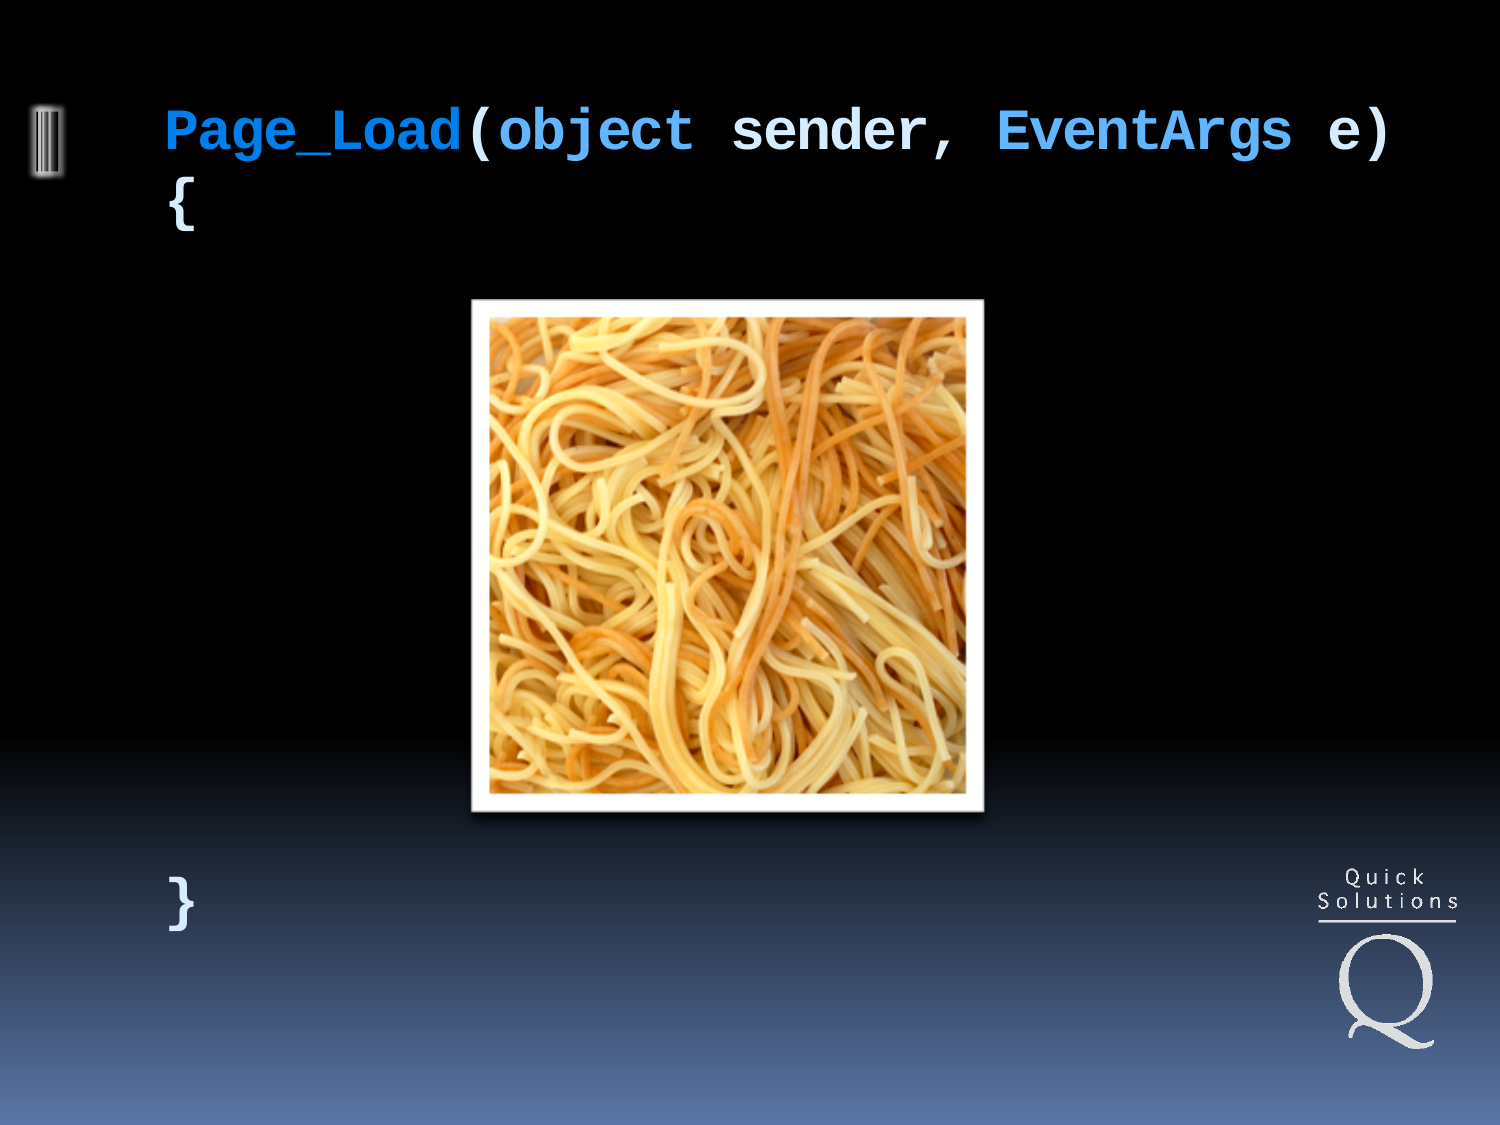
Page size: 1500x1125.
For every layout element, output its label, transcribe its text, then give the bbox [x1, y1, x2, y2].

picture [1305, 862, 1472, 1057]
picture [462, 299, 1013, 851]
title Page_Load(object sender, EventArgs e) { } [150, 83, 1425, 1050]
